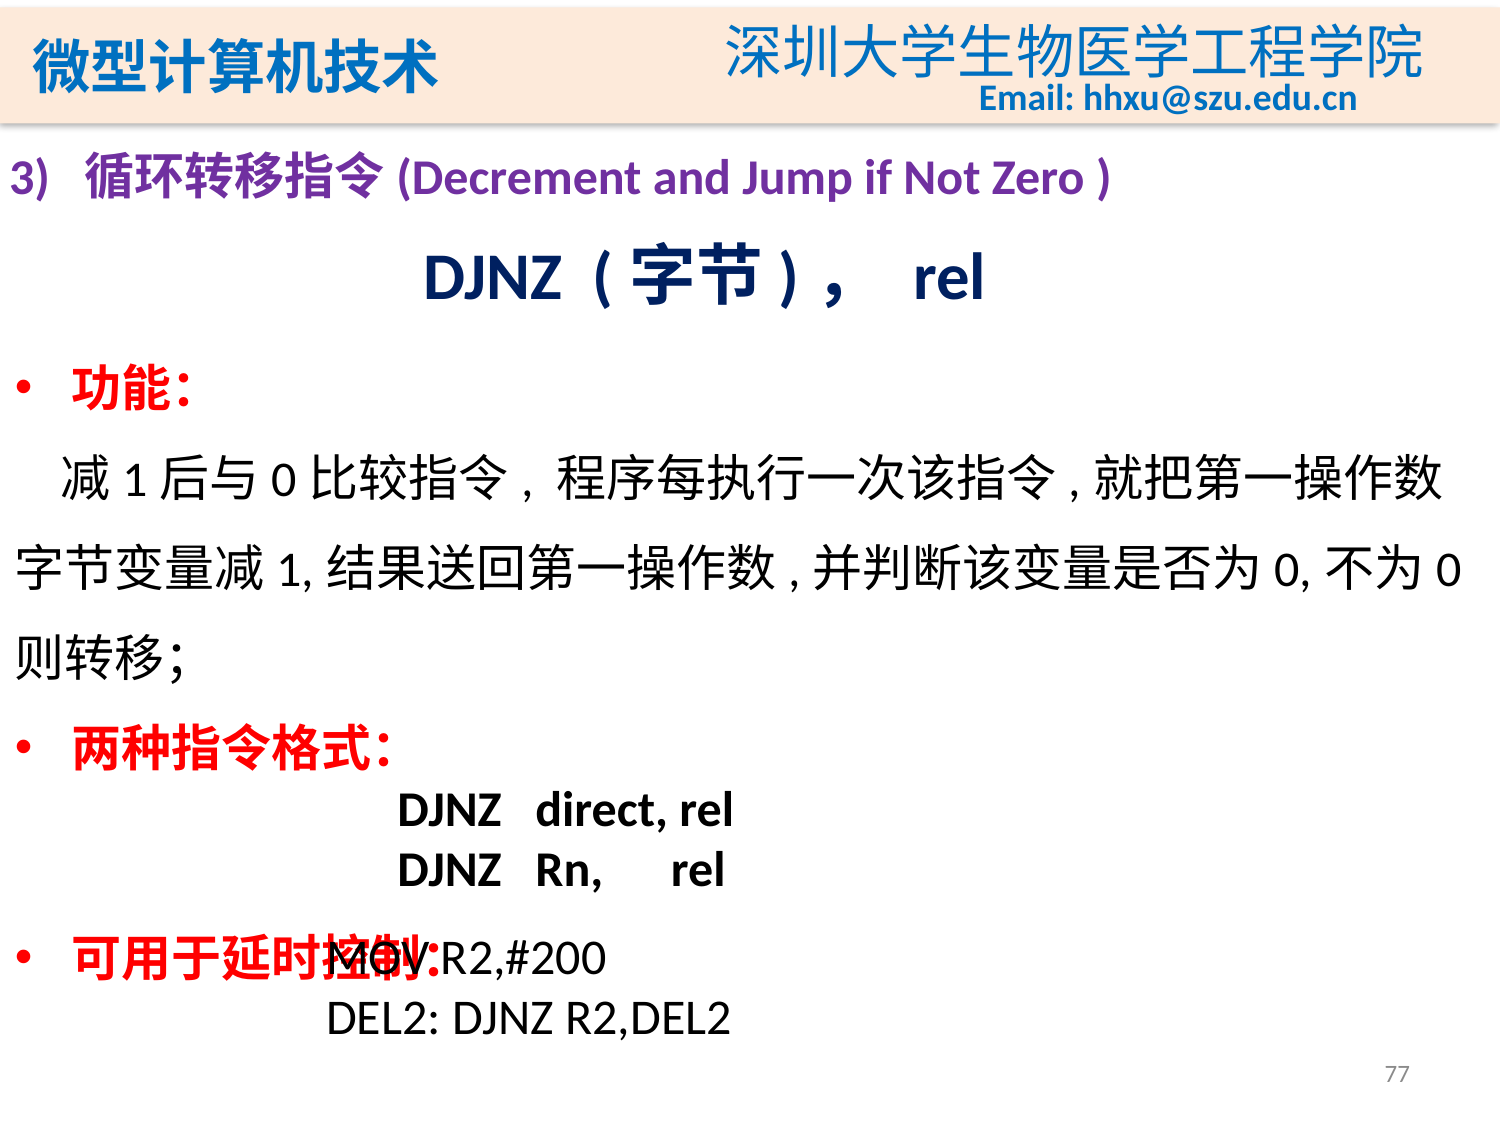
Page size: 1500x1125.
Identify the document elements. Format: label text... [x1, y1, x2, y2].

text_box MOV R2,#200 DEL2: DJNZ R2,DEL2 [277, 917, 1028, 1052]
text_box 功能： 减1后与0比较指令, 程序每执行一次该指令,就把第一操作数字节变量减1,结果送回第一操作数,并判断该变量是否为0,不为0则转移； 两种指令格式： DJNZ direct, rel DJNZ Rn, rel 可用于延时控制： [0, 318, 1500, 1054]
text_box DJNZ (字节)， rel [408, 225, 1032, 318]
text_box 3) 循环转移指令(Decrement and Jump if Not Zero ) [0, 137, 1127, 212]
slide_number 77 [1074, 1054, 1425, 1103]
